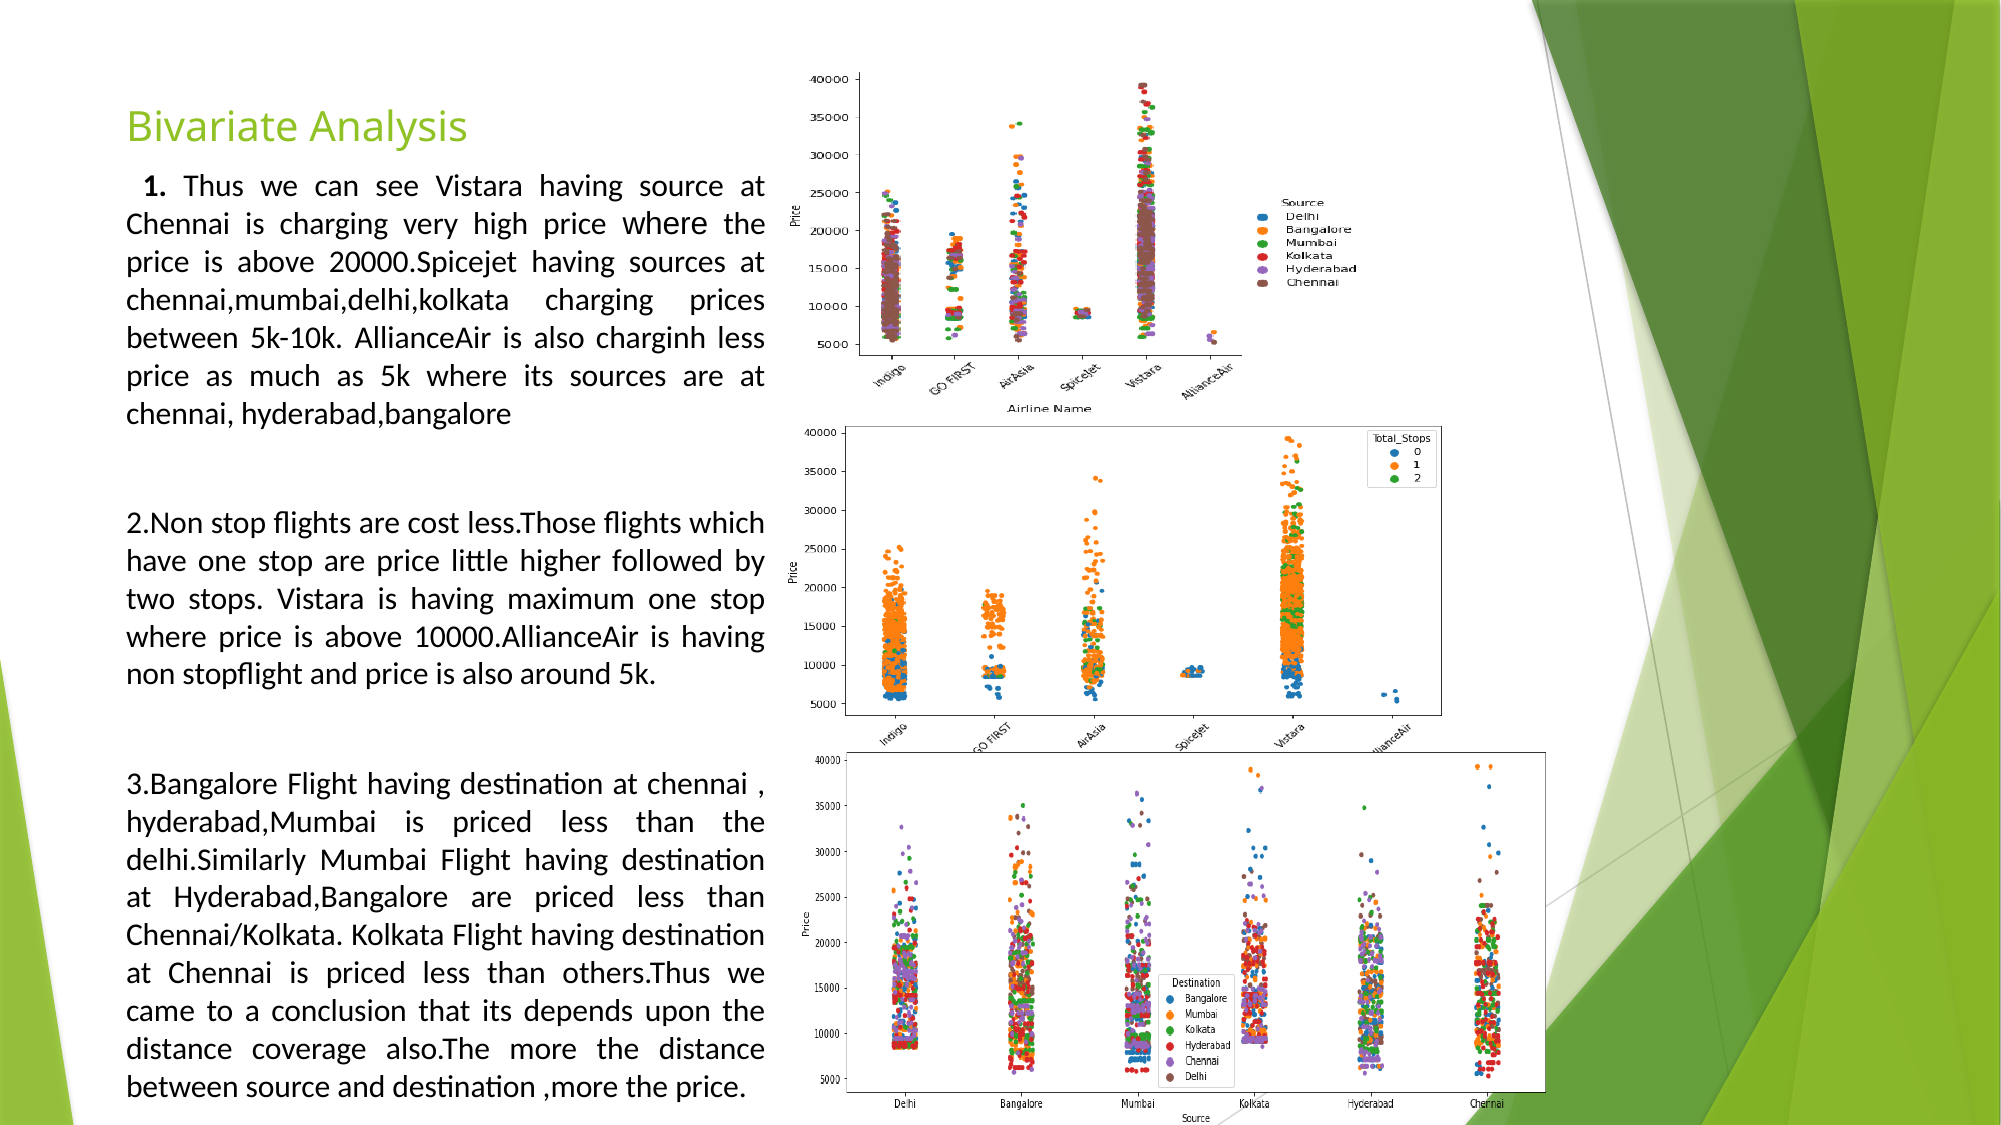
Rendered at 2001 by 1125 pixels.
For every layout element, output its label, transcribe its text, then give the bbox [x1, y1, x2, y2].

list 1. Thus we can see Vistara having source at Chennai is charging very high price where the price is above 20000.Spicejet having sources at chennai,mumbai,delhi,kolkata charging prices between 5k-10k. AllianceAir is also charginh less price as much as 5k where its sources are at chennai, hyderabad,bangalore 2.Non stop flights are cost less.Those flights which have one stop are price little higher followed by two stops. Vistara is having maximum one stop where price is above 10000.AllianceAir is having non stopflight and price is also around 5k. 3.Bangalore Flight having destination at chennai , hyderabad,Mumbai is priced less than the delhi.Similarly Mumbai Flight having destination at Hyderabad,Bangalore are priced less than Chennai/Kolkata. Kolkata Flight having destination at Chennai is priced less than others.Thus we came to a conclusion that its depends upon the distance coverage also.The more the distance between source and destination ,more the price. [111, 157, 781, 1125]
title Bivariate Analysis [111, 76, 744, 157]
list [780, 65, 1369, 418]
picture [780, 418, 1552, 1125]
